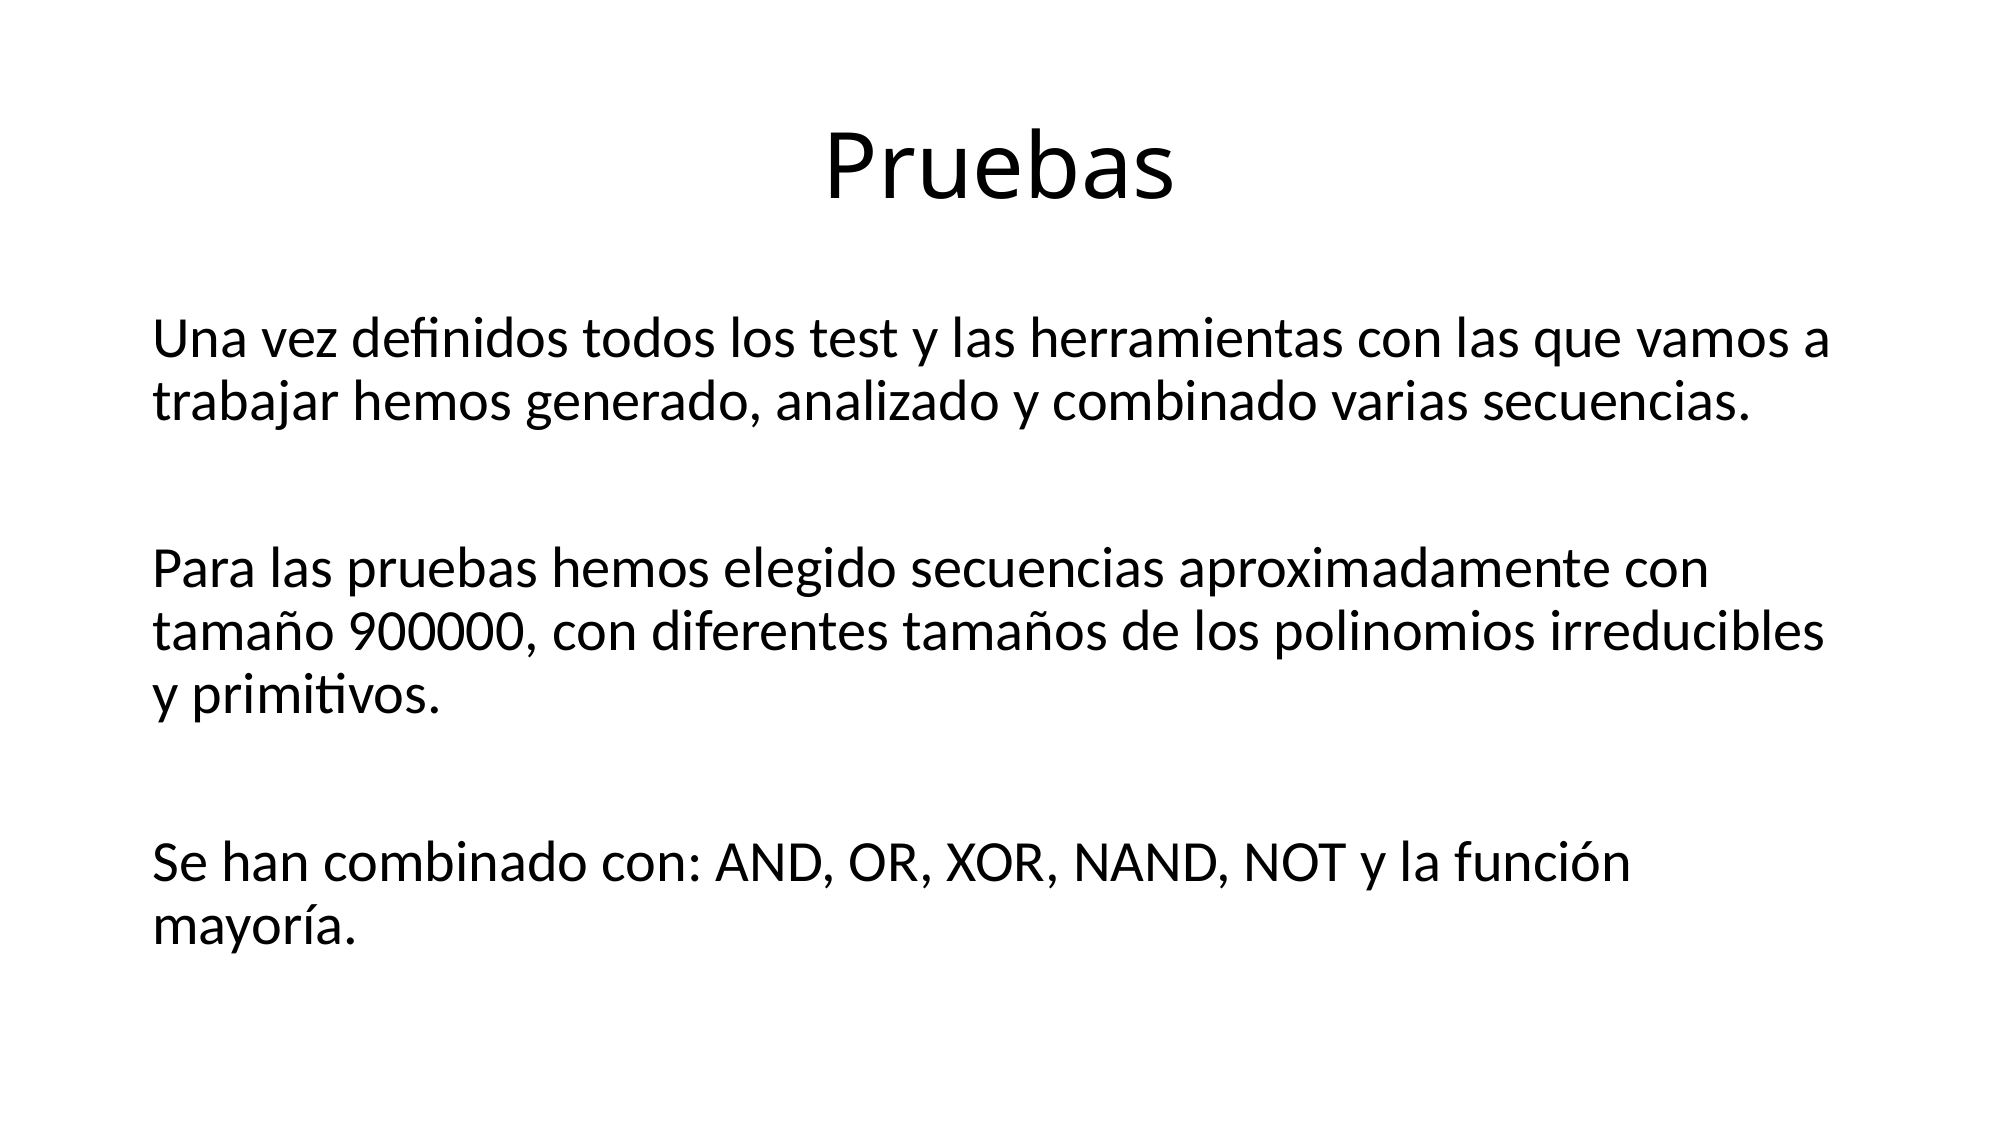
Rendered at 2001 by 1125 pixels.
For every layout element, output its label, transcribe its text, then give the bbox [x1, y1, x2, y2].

title Pruebas [137, 59, 1863, 278]
list Una vez definidos todos los test y las herramientas con las que vamos a trabajar hemos generado, analizado y combinado varias secuencias. Para las pruebas hemos elegido secuencias aproximadamente con tamaño 900000, con diferentes tamaños de los polinomios irreducibles y primitivos. Se han combinado con: AND, OR, XOR, NAND, NOT y la función mayoría. [137, 299, 1863, 1014]
